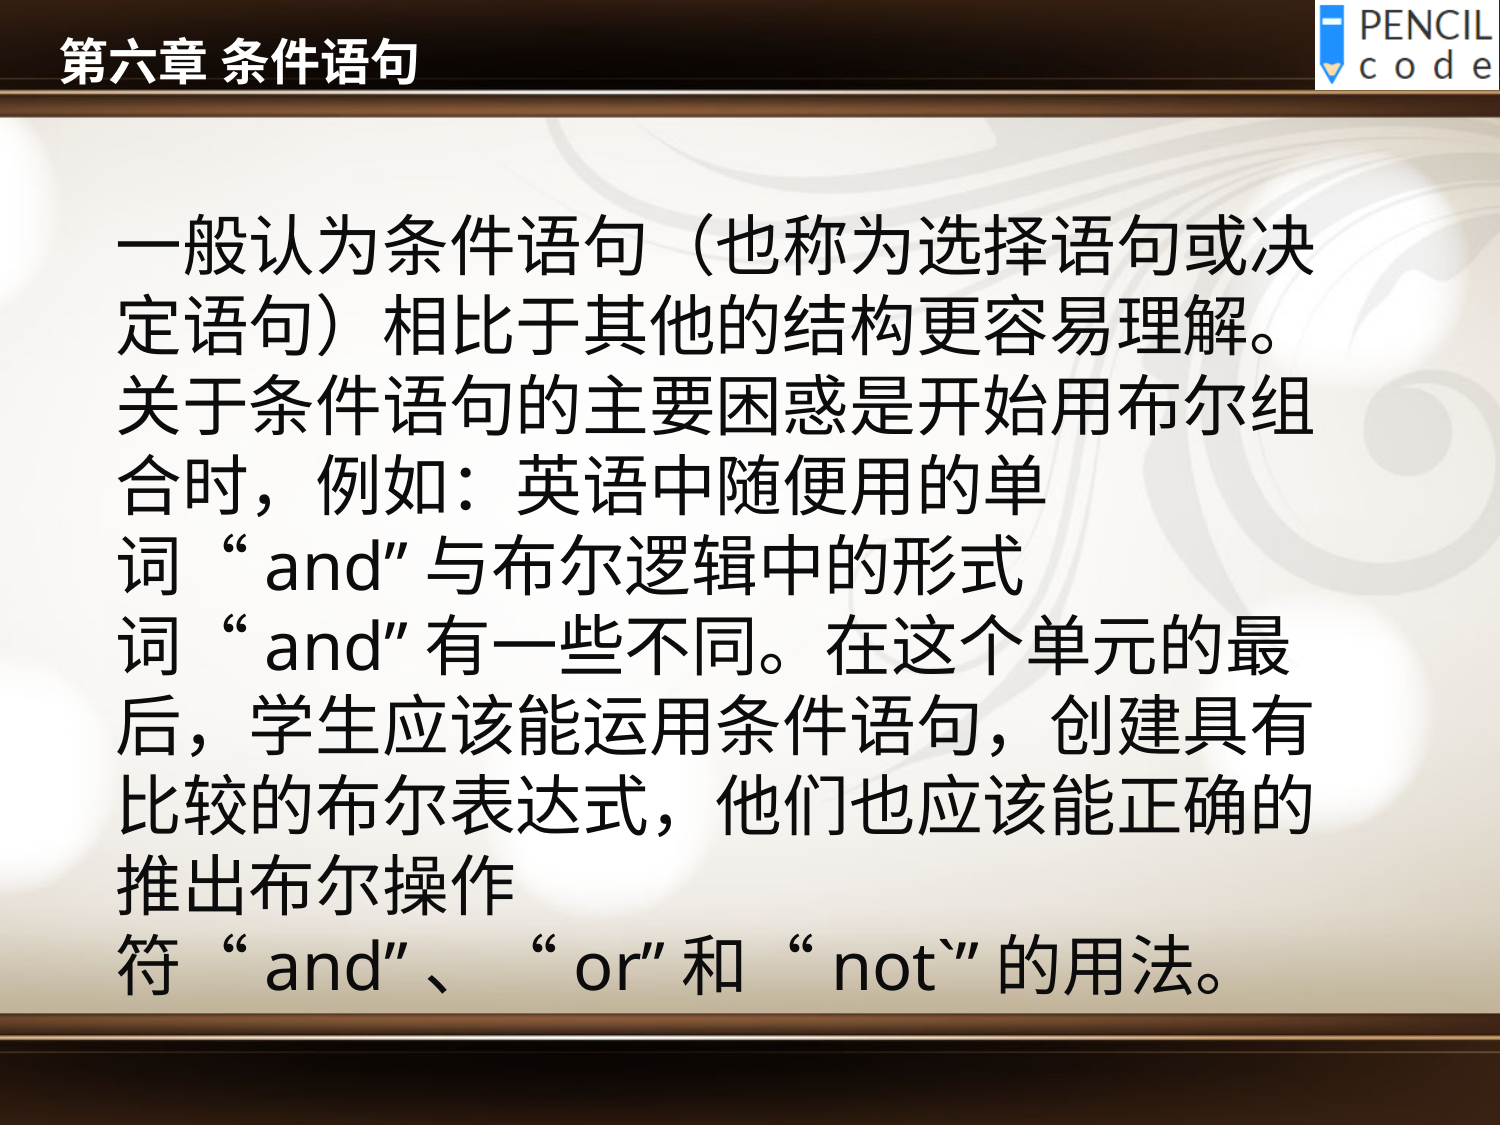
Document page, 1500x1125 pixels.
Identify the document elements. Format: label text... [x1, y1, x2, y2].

list 一般认为条件语句（也称为选择语句或决定语句）相比于其他的结构更容易理解。关于条件语句的主要困惑是开始用布尔组合时，例如：英语中随便用的单词“and”与布尔逻辑中的形式词“and”有一些不同。在这个单元的最后，学生应该能运用条件语句，创建具有比较的布尔表达式，他们也应该能正确的推出布尔操作符“and”、“or”和“not`”的用法。 [100, 196, 1390, 977]
title 第六章 条件语句 [43, 6, 1249, 115]
picture [0, 0, 1500, 1125]
